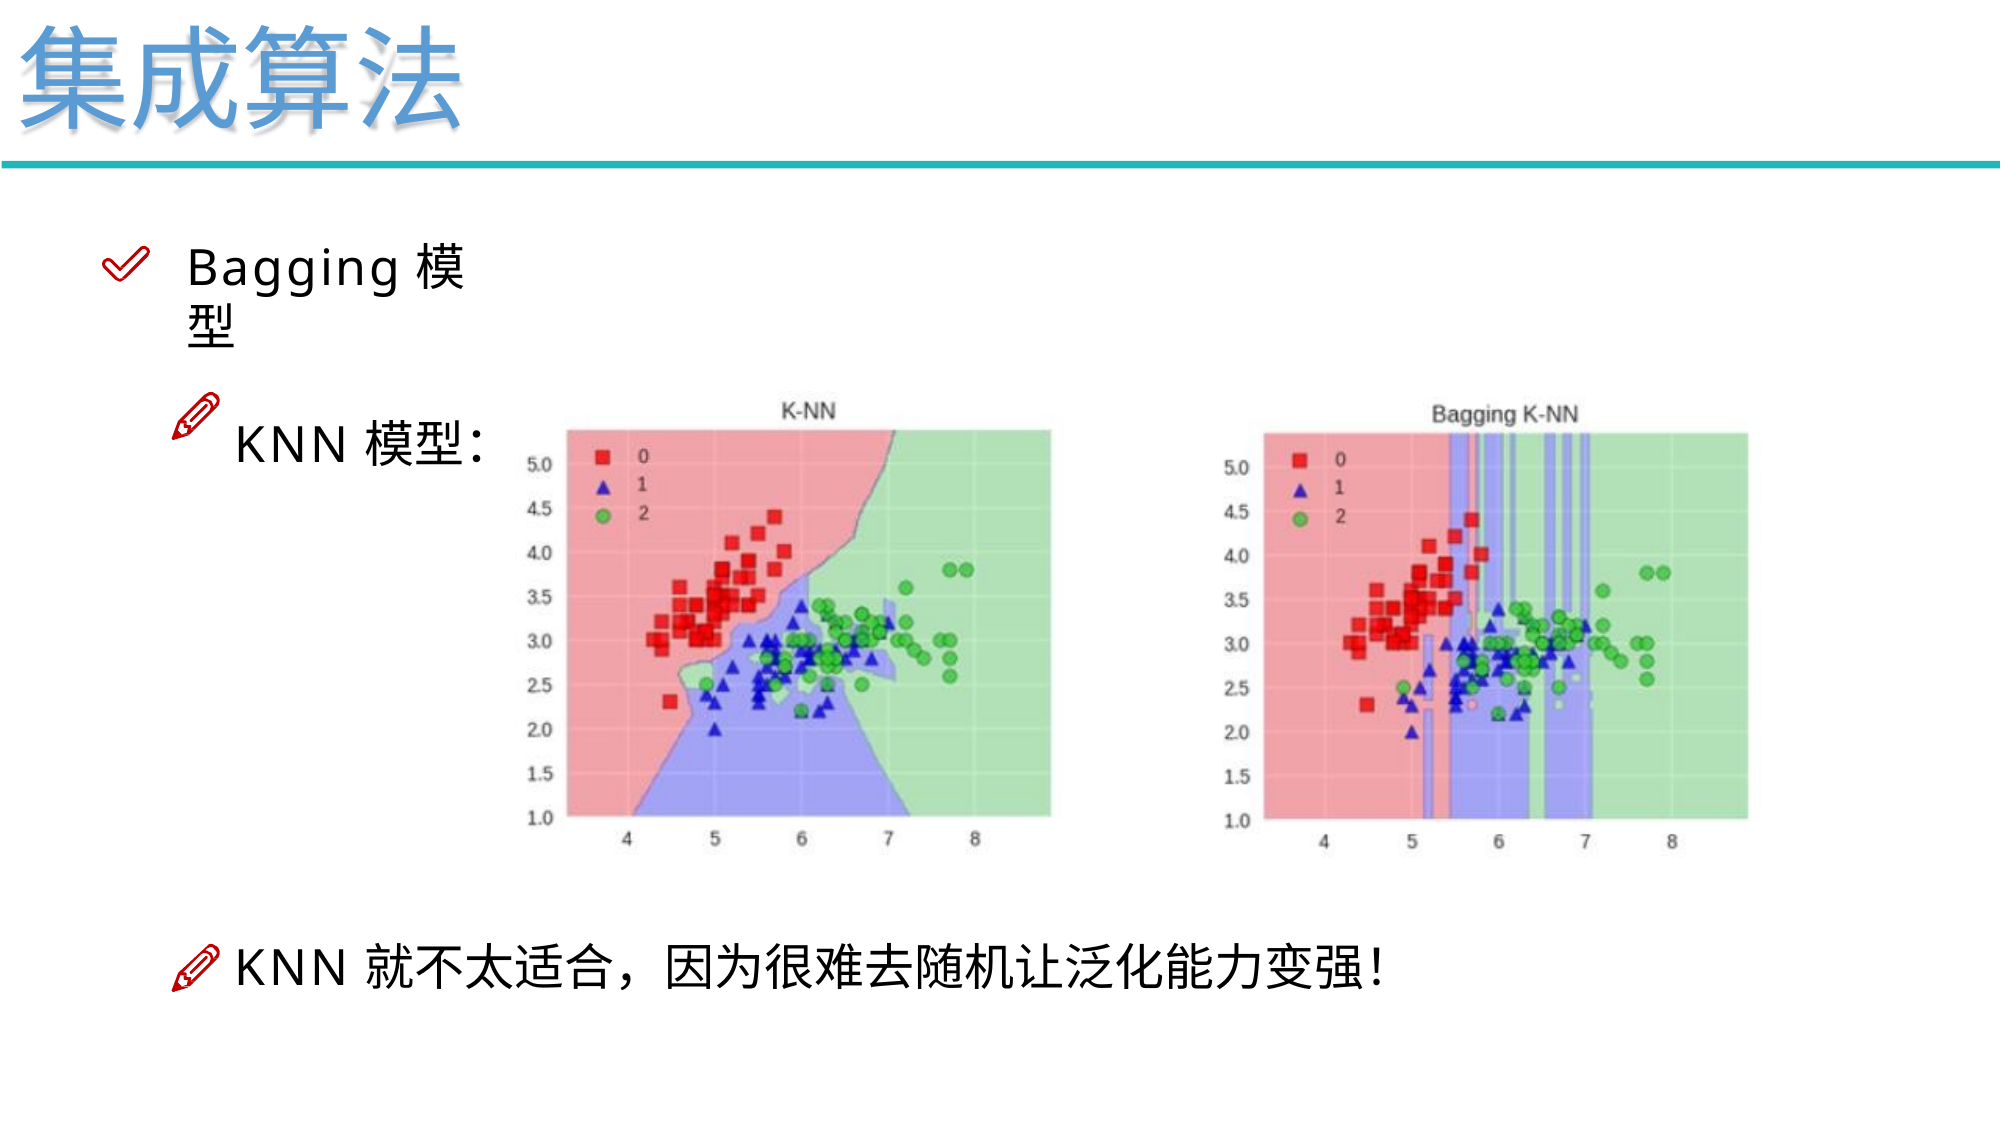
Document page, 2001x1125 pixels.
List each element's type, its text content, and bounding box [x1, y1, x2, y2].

text_box [171, 943, 220, 992]
text_box [1223, 396, 1761, 858]
text_box [0, 0, 540, 216]
text_box Bagging模型 KNN模型： [184, 233, 501, 473]
text_box KNN就不太适合，因为很难去随机让泛化能力变强！ [232, 933, 1401, 996]
title 集成算法 [15, 6, 470, 197]
text_box [515, 391, 1064, 855]
